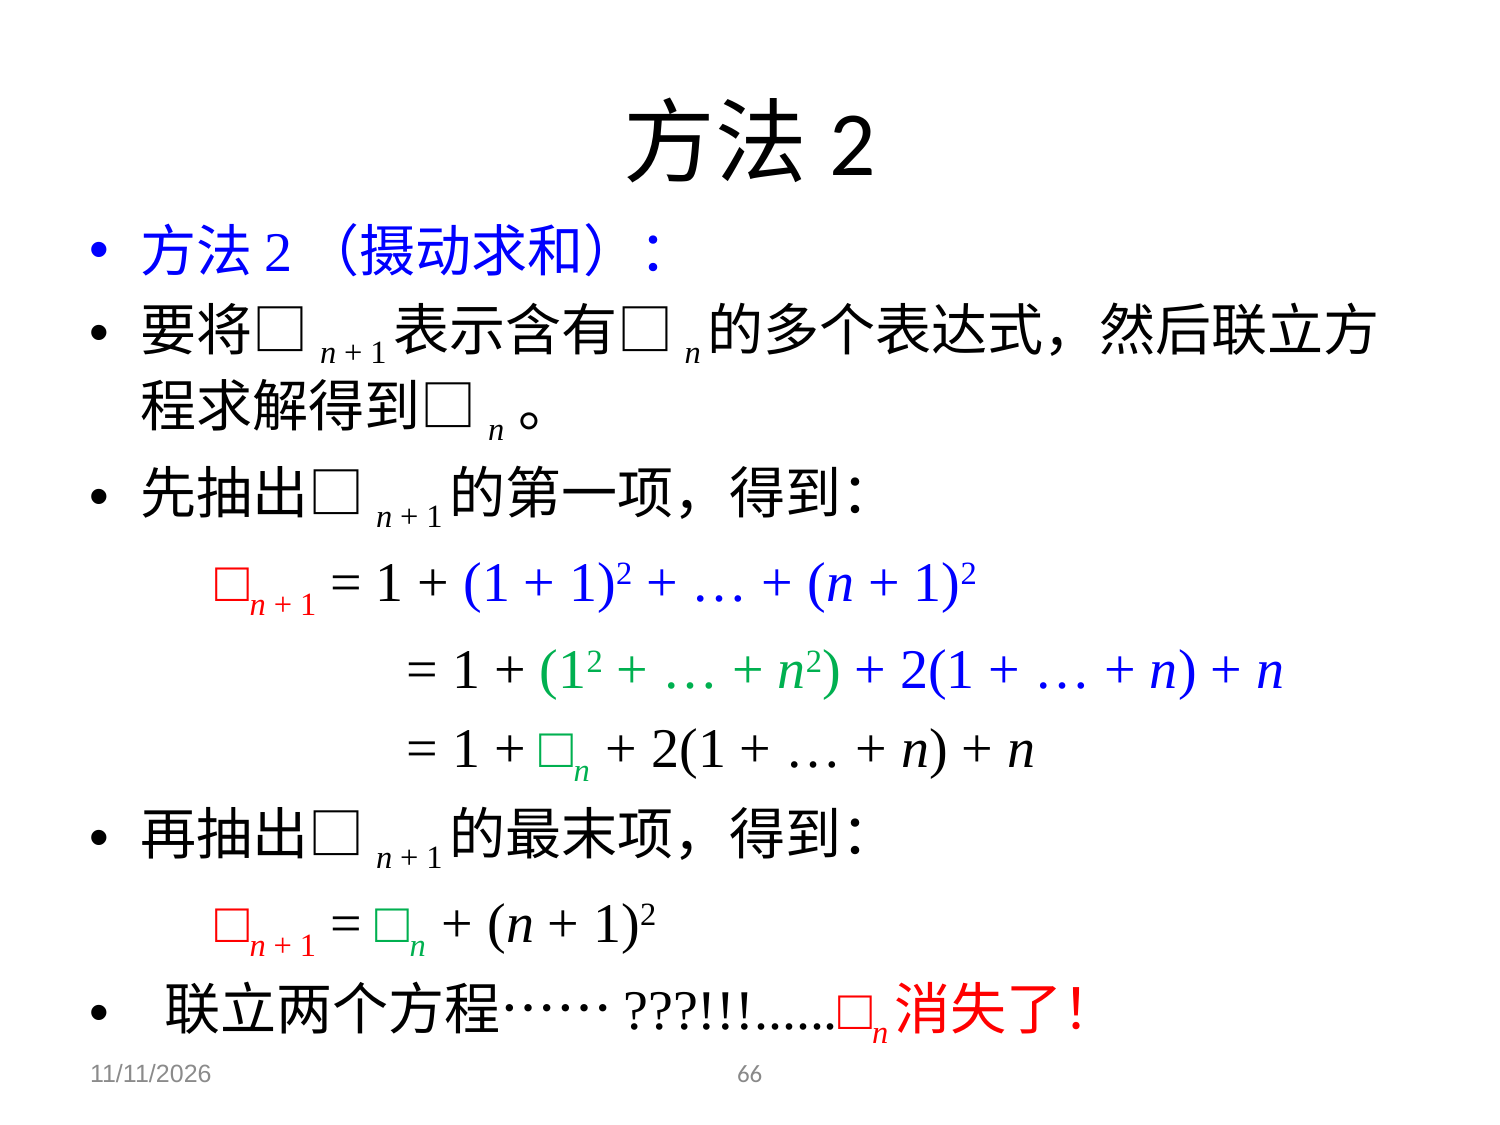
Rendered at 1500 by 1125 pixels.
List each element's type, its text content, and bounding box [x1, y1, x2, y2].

list 方法2（摄动求和）： 要将□n + 1表示含有□n的多个表达式，然后联立方程求解得到□n 。 先抽出□n + 1的第一项，得到： □n + 1 = 1 + (1 + 1)2 + … + (n + 1)2 = 1 + (12 + … + n2) + 2(1 + … + n) + n = 1 + □n + 2(1 + … + n) + n 再抽出□n + 1的最末项，得到： □n + 1 = □n + (n + 1)2 联立两个方程……???!!!......□n消失了！ [74, 207, 1426, 1059]
slide_number 66 [512, 1059, 988, 1103]
title 方法2 [74, 44, 1426, 207]
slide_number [75, 1059, 425, 1103]
